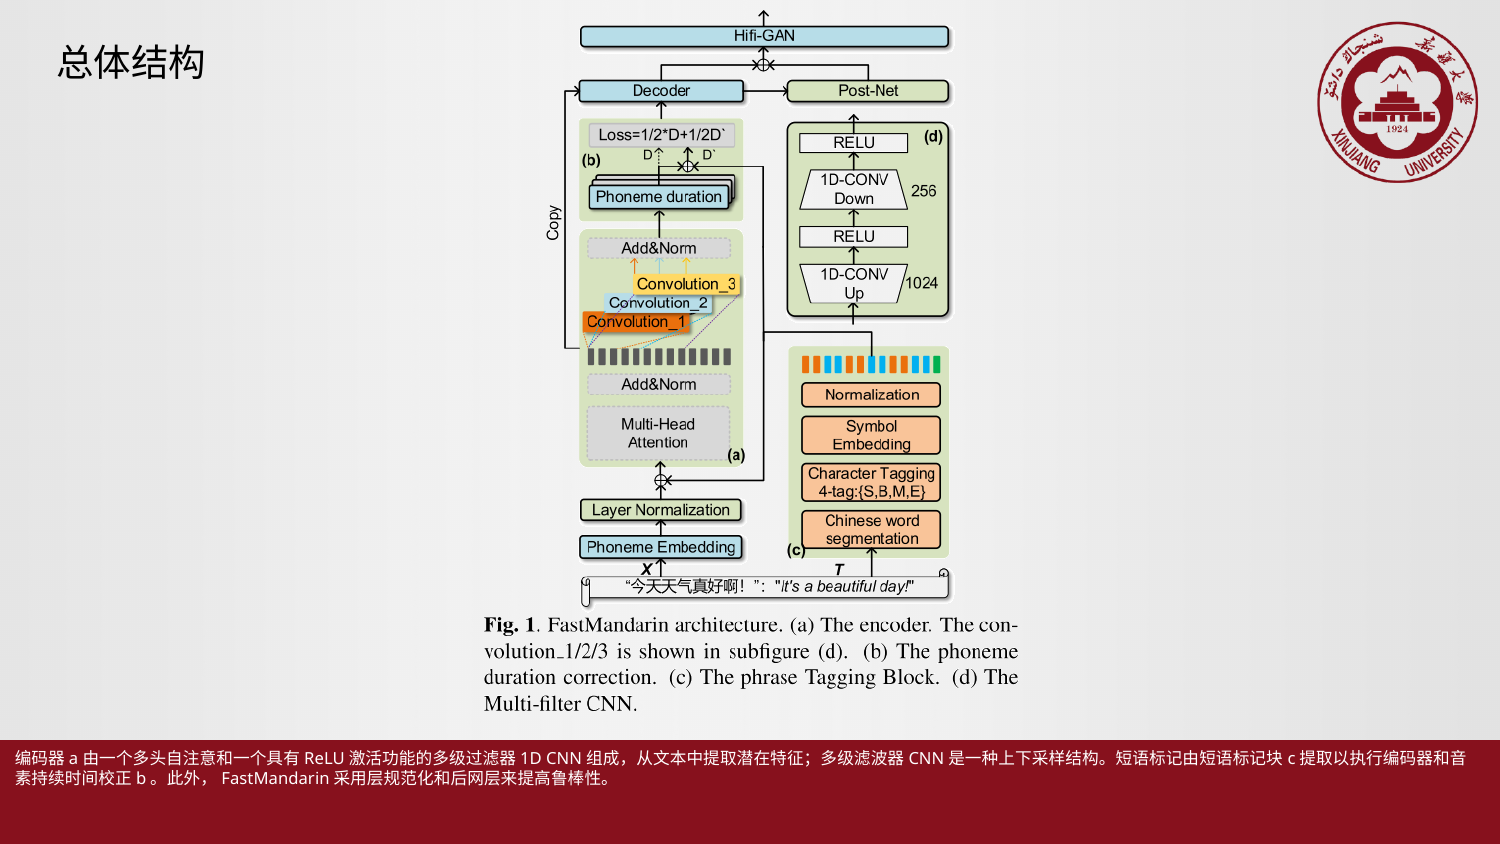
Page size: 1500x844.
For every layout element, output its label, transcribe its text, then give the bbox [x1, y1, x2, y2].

text_box 编码器a由一个多头自注意和一个具有ReLU激活功能的多级过滤器1D CNN组成，从文本中提取潜在特征；多级滤波器CNN是一种上下采样结构。短语标记由短语标记块c提取以执行编码器和音素持续时间校正b。此外，FastMandarin采用层规范化和后网层来提高鲁棒性。 [0, 740, 1498, 796]
picture [0, 0, 1500, 844]
text_box 总体结构 [41, 32, 437, 92]
